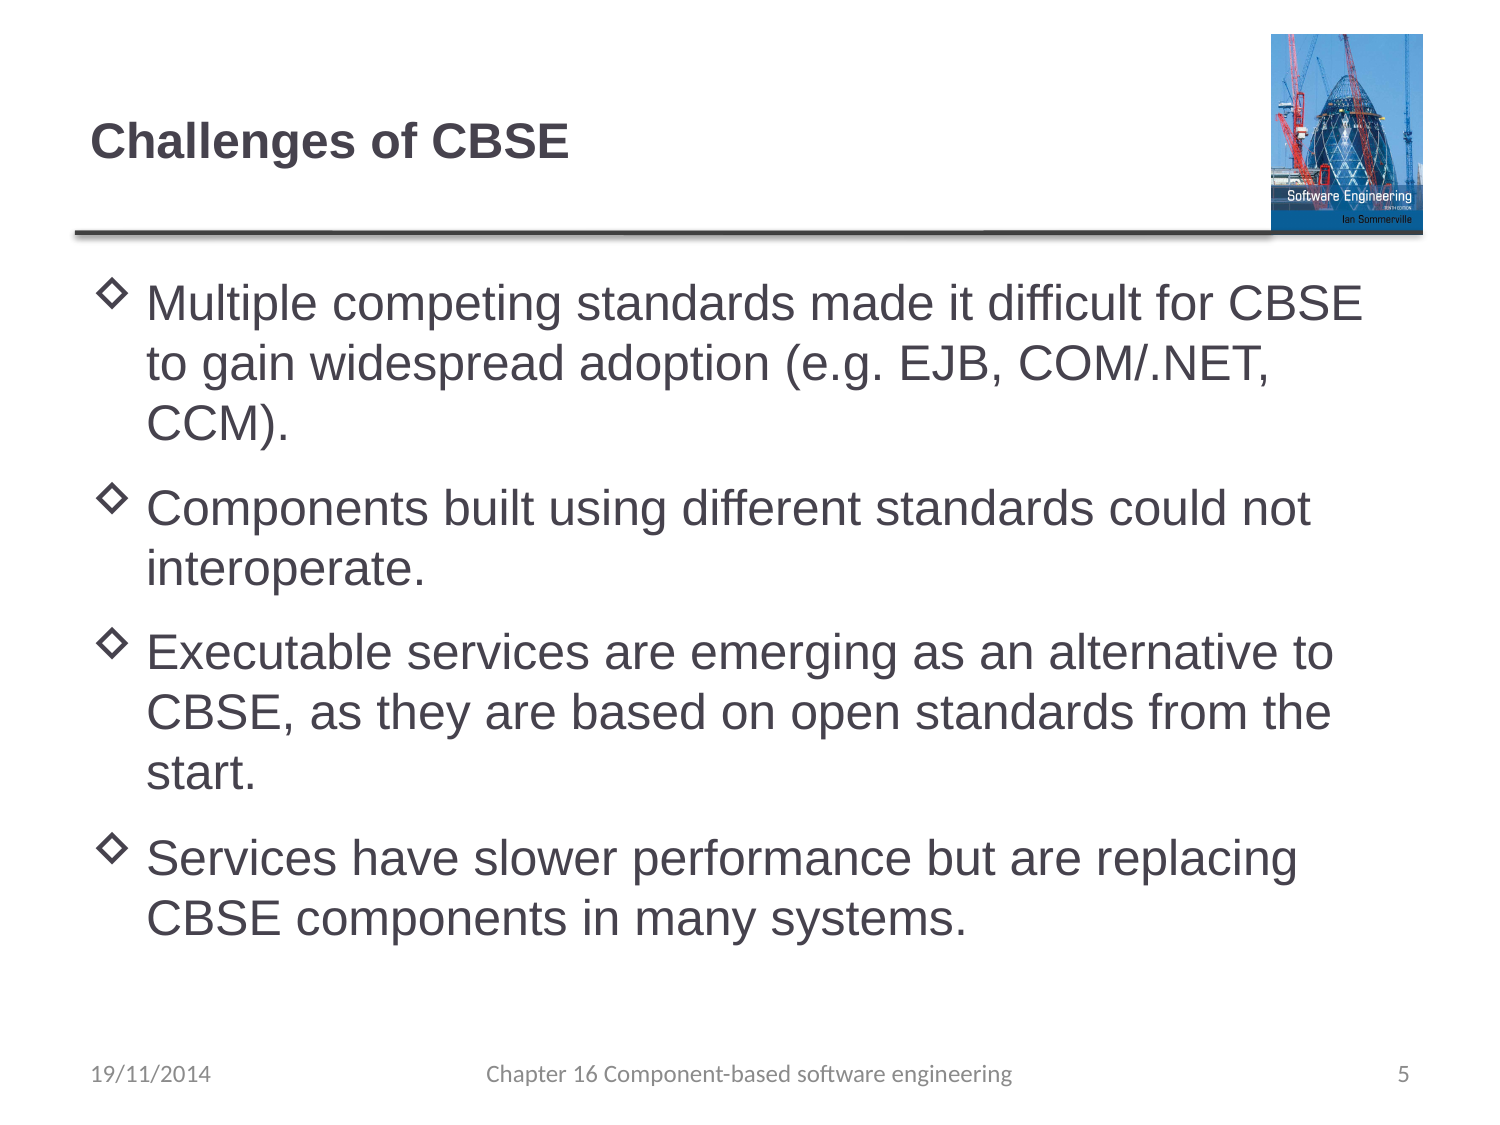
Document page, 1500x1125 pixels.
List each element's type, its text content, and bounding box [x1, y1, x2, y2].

slide_number 5 [1074, 1042, 1425, 1103]
title Challenges of CBSE [74, 44, 1272, 233]
footer Chapter 16 Component-based software engineering [425, 1042, 1074, 1103]
picture [1271, 34, 1423, 230]
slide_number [75, 1042, 425, 1103]
list Multiple competing standards made it difficult for CBSE to gain widespread adoption (e.g. EJB, COM/.NET, CCM). Components built using different standards could not interoperate. Executable services are emerging as an alternative to CBSE, as they are based on open standards from the start. Services have slower performance but are replacing CBSE components in many systems. [75, 262, 1425, 1005]
